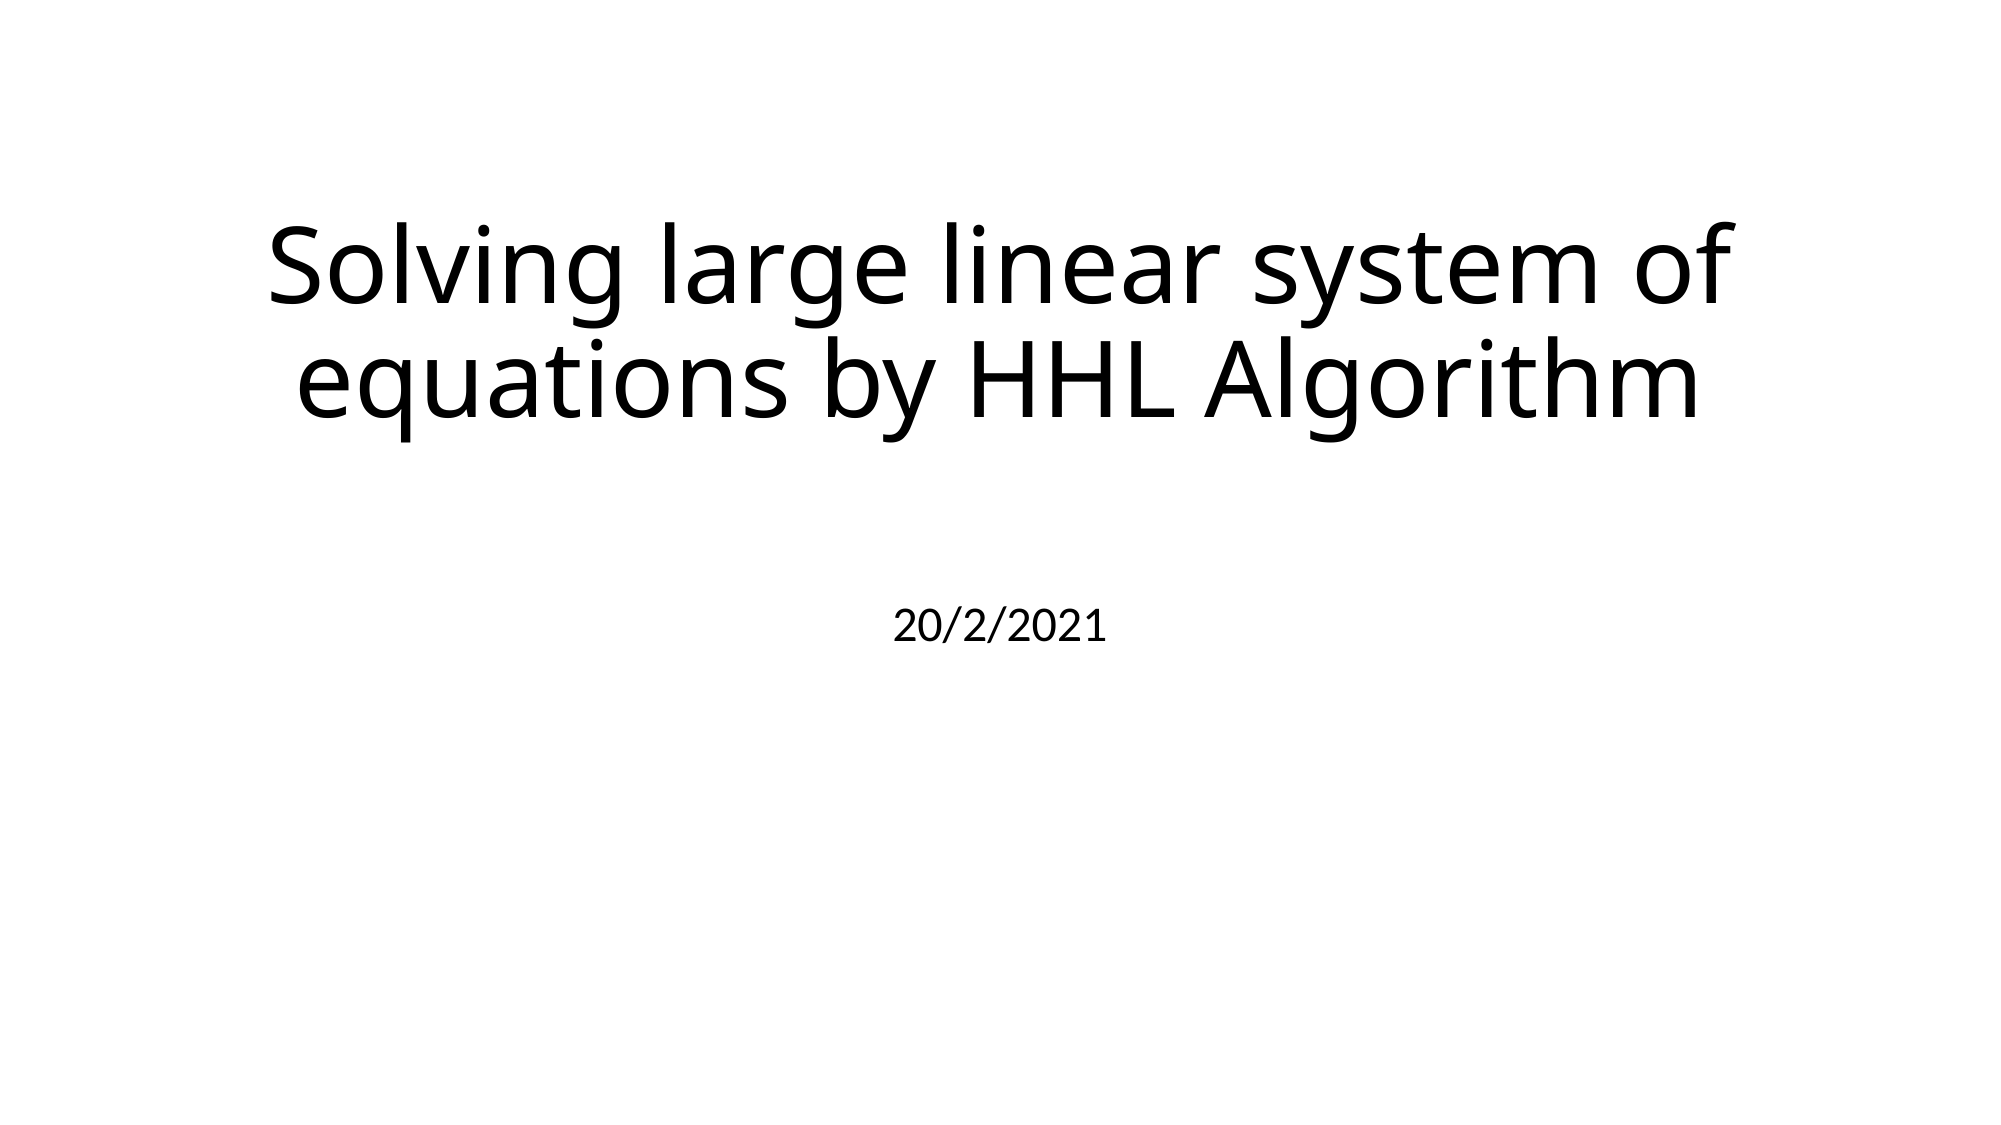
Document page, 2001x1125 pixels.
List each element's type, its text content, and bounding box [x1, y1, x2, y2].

title Solving large linear system of equations by HHL Algorithm [249, 184, 1750, 576]
subtitle 20/2/2021 [249, 590, 1750, 863]
